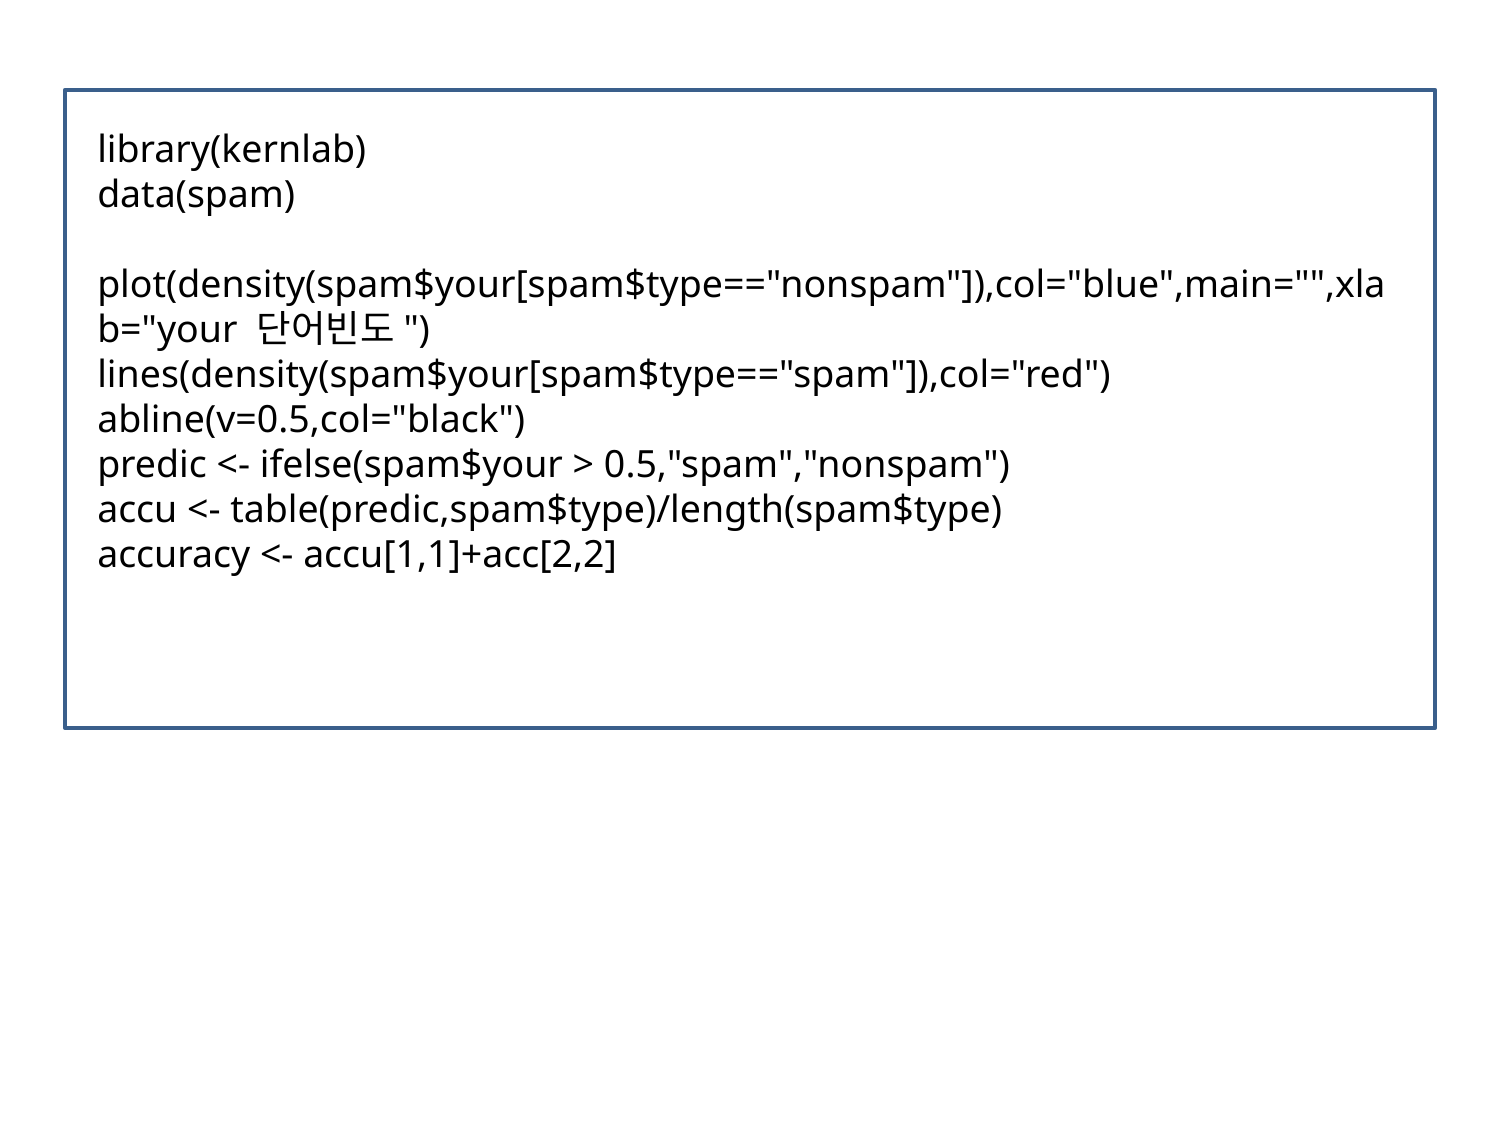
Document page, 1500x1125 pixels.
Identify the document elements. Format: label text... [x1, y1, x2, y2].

text_box [63, 88, 1437, 730]
text_box library(kernlab) data(spam) plot(density(spam$your[spam$type=="nonspam"]),col="blue",main="",xlab="your 단어빈도") lines(density(spam$your[spam$type=="spam"]),col="red") abline(v=0.5,col="black") predic <- ifelse(spam$your > 0.5,"spam","nonspam") accu <- table(predic,spam$type)/length(spam$type) accuracy <- accu[1,1]+acc[2,2] [82, 117, 1418, 583]
